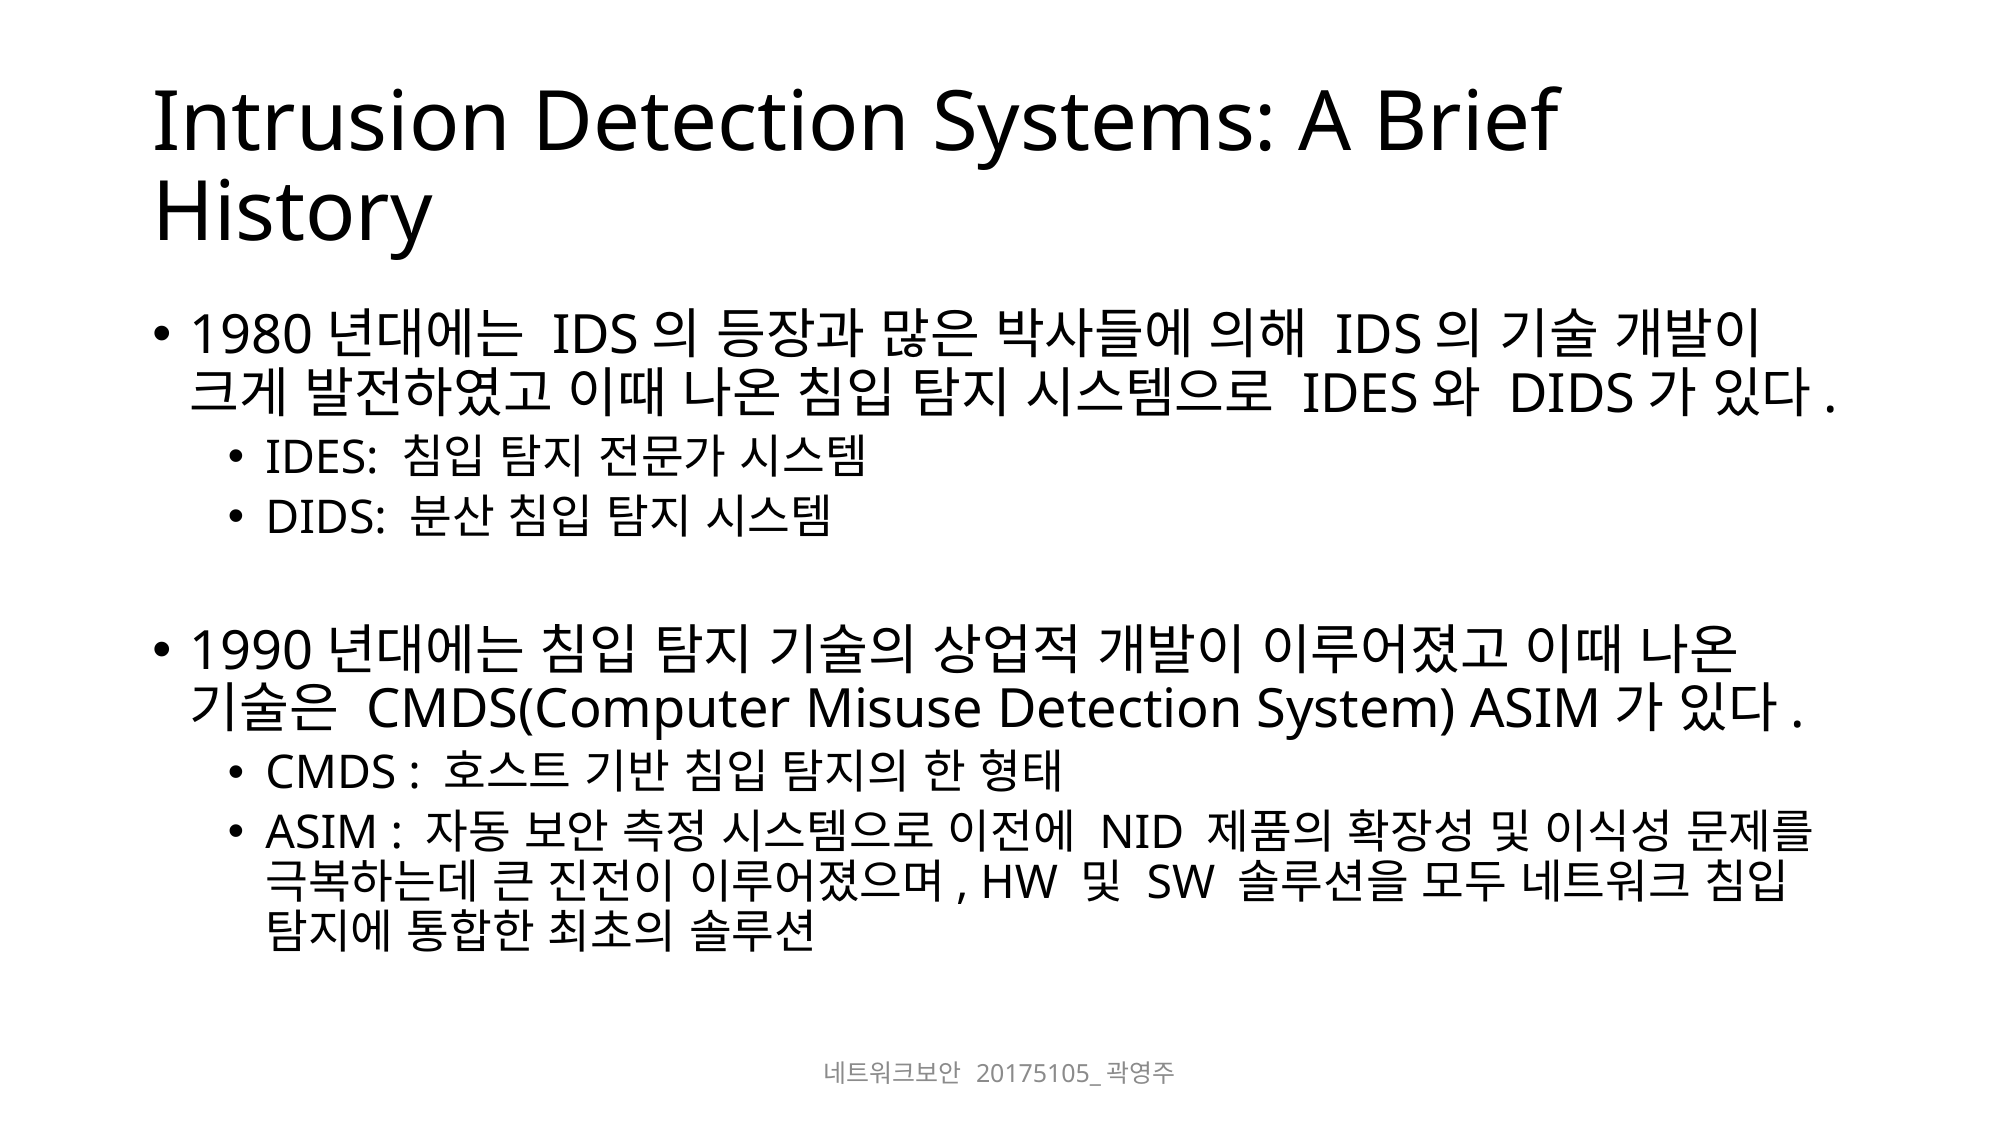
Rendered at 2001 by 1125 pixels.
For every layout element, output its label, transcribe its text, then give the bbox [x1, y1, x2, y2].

title Intrusion Detection Systems: A Brief History [137, 59, 1863, 278]
list 1980년대에는 IDS의 등장과 많은 박사들에 의해 IDS의 기술 개발이 크게 발전하였고 이때 나온 침입 탐지 시스템으로 IDES와 DIDS가 있다. IDES: 침입 탐지 전문가 시스템 DIDS: 분산 침입 탐지 시스템 1990년대에는 침입 탐지 기술의 상업적 개발이 이루어졌고 이때 나온 기술은 CMDS(Computer Misuse Detection System) ASIM가 있다. CMDS : 호스트 기반 침입 탐지의 한 형태 ASIM : 자동 보안 측정 시스템으로 이전에 NID 제품의 확장성 및 이식성 문제를 극복하는데 큰 진전이 이루어졌으며, HW 및 SW 솔루션을 모두 네트워크 침입 탐지에 통합한 최초의 솔루션 [137, 299, 1863, 1014]
footer 네트워크보안 20175105_곽영주 [662, 1042, 1338, 1103]
